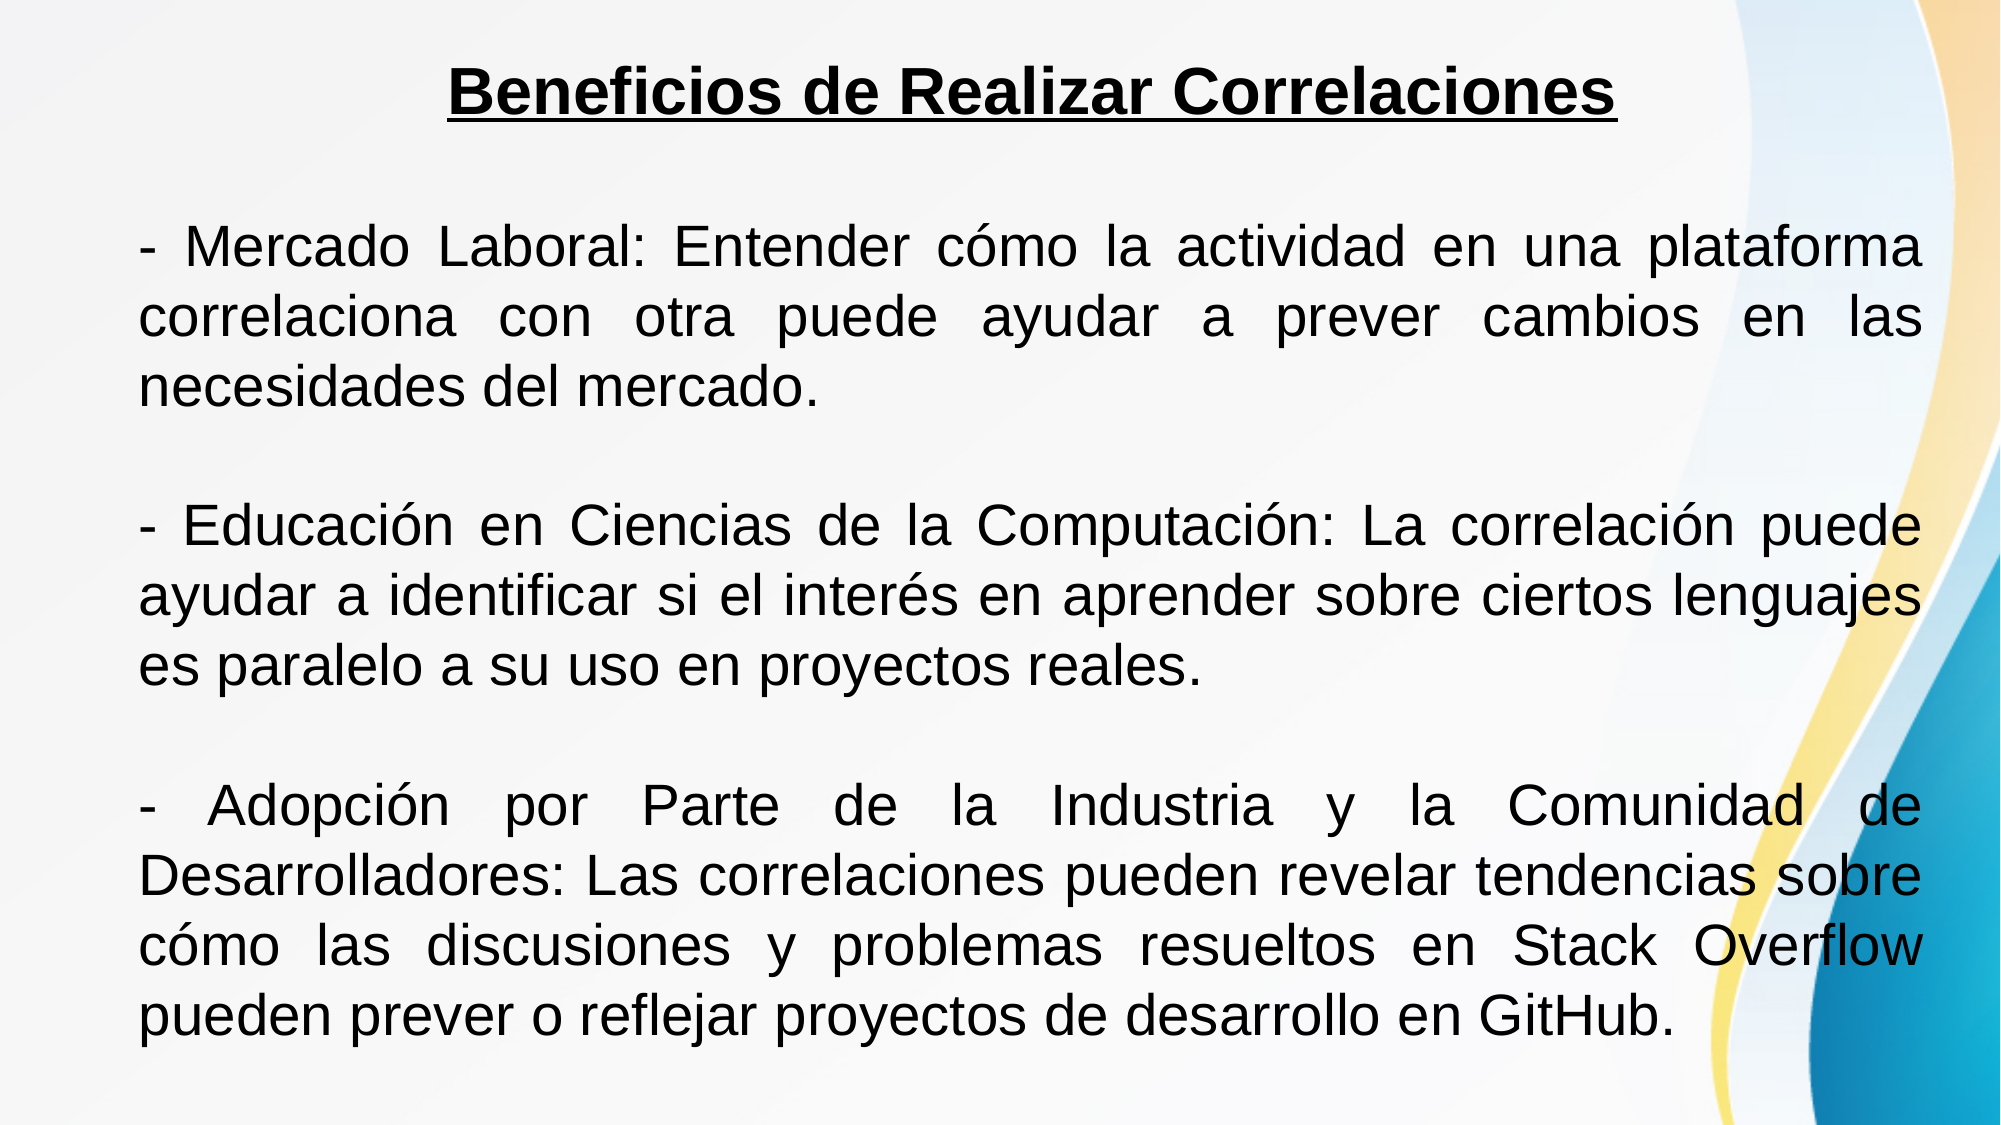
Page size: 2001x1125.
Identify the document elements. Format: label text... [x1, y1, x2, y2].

picture [0, 0, 2001, 1125]
text_box Beneficios de Realizar Correlaciones - Mercado Laboral: Entender cómo la actividad en una plataforma correlaciona con otra puede ayudar a prever cambios en las necesidades del mercado. - Educación en Ciencias de la Computación: La correlación puede ayudar a identificar si el interés en aprender sobre ciertos lenguajes es paralelo a su uso en proyectos reales. - Adopción por Parte de la Industria y la Comunidad de Desarrolladores: Las correlaciones pueden revelar tendencias sobre cómo las discusiones y problemas resueltos en Stack Overflow pueden prever o reflejar proyectos de desarrollo en GitHub. [124, 40, 1941, 1055]
